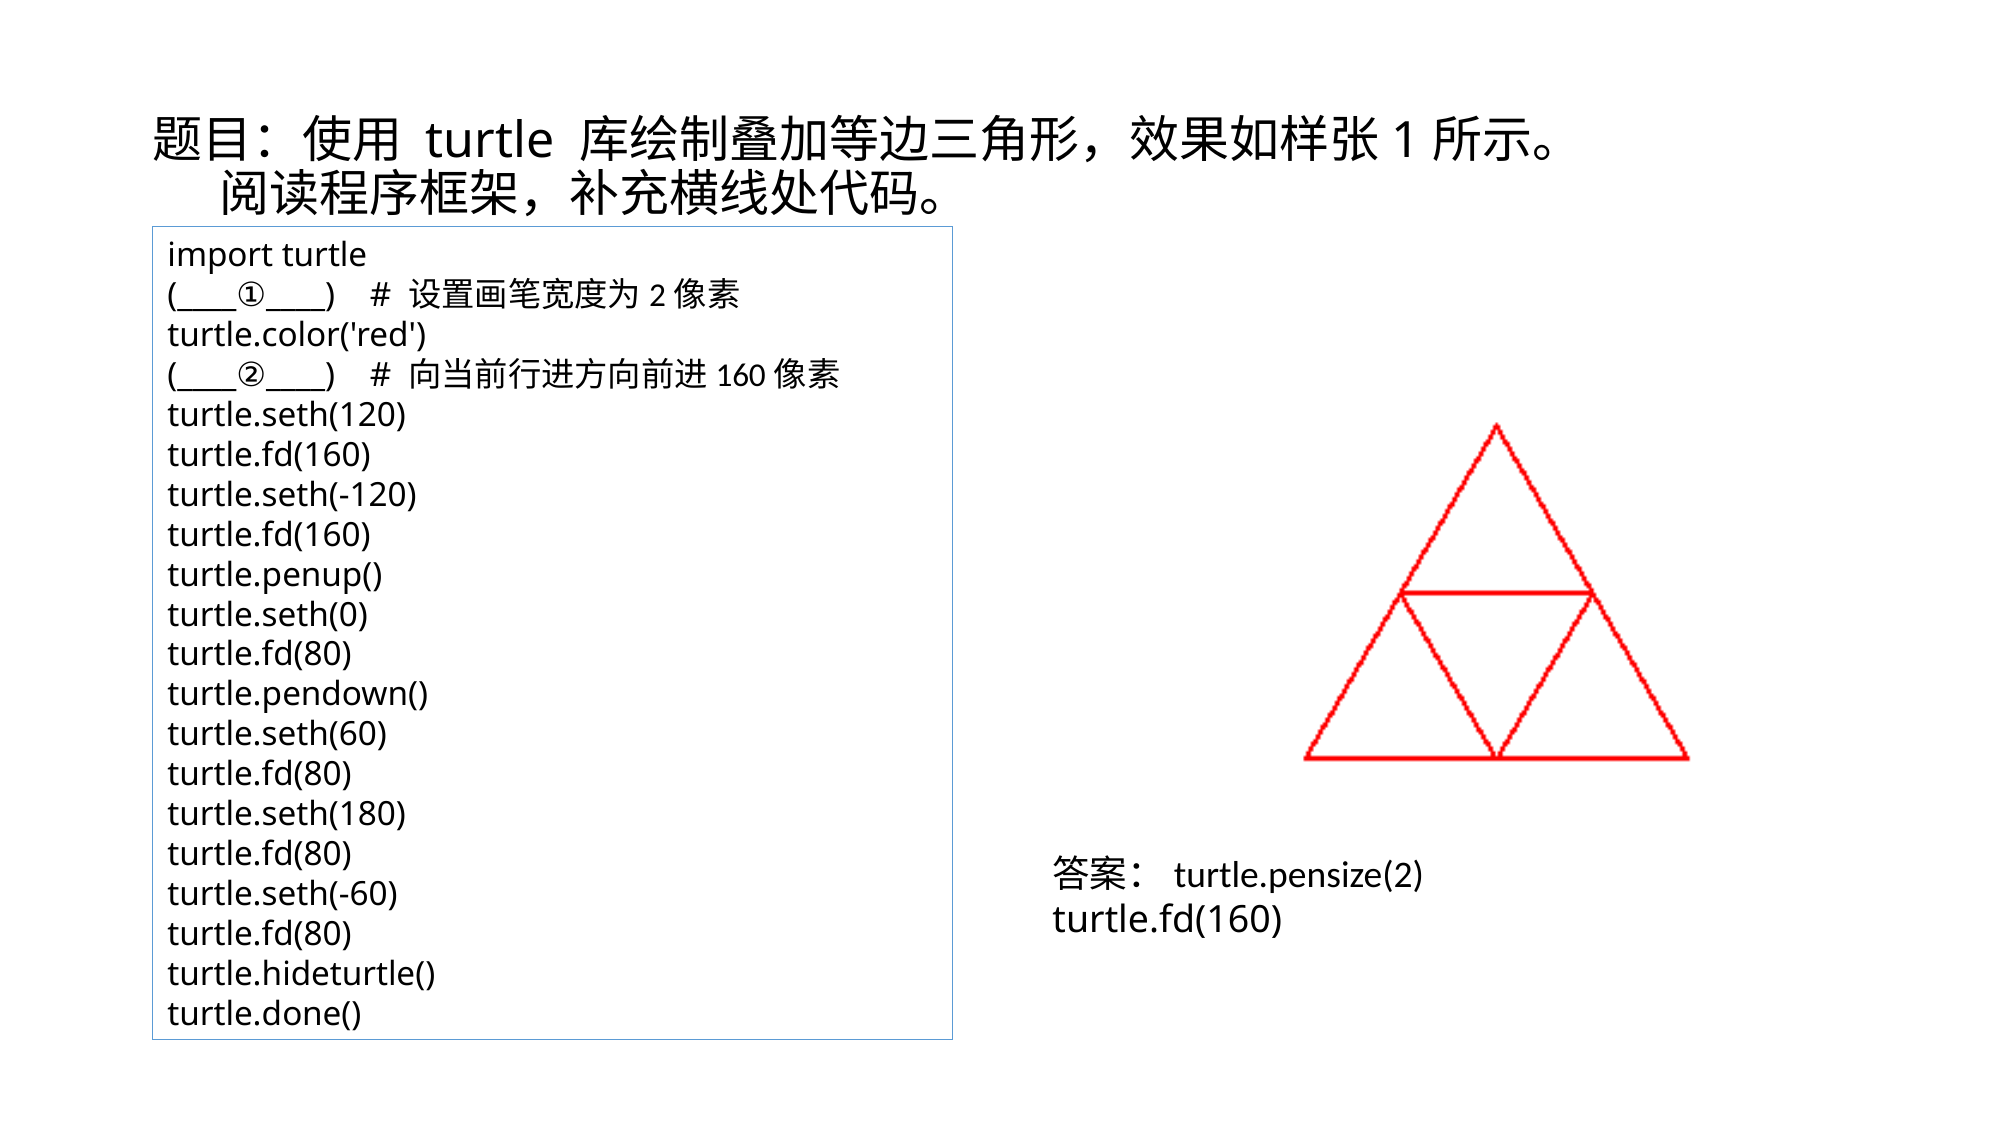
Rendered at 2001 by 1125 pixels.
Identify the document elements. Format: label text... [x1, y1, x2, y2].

text_box import turtle (____①____) # 设置画笔宽度为2像素 turtle.color('red') (____②____) # 向当前行进方向前进160像素 turtle.seth(120) turtle.fd(160) turtle.seth(-120) turtle.fd(160) turtle.penup() turtle.seth(0) turtle.fd(80) turtle.pendown() turtle.seth(60) turtle.fd(80) turtle.seth(180) turtle.fd(80) turtle.seth(-60) turtle.fd(80) turtle.hideturtle() turtle.done() [152, 226, 953, 1040]
title 题目：使用 turtle 库绘制叠加等边三角形，效果如样张1所示。 阅读程序框架，补充横线处代码。 [137, 59, 1863, 278]
text_box 答案：turtle.pensize(2) turtle.fd(160) [1037, 842, 1698, 948]
picture [1154, 308, 1823, 888]
